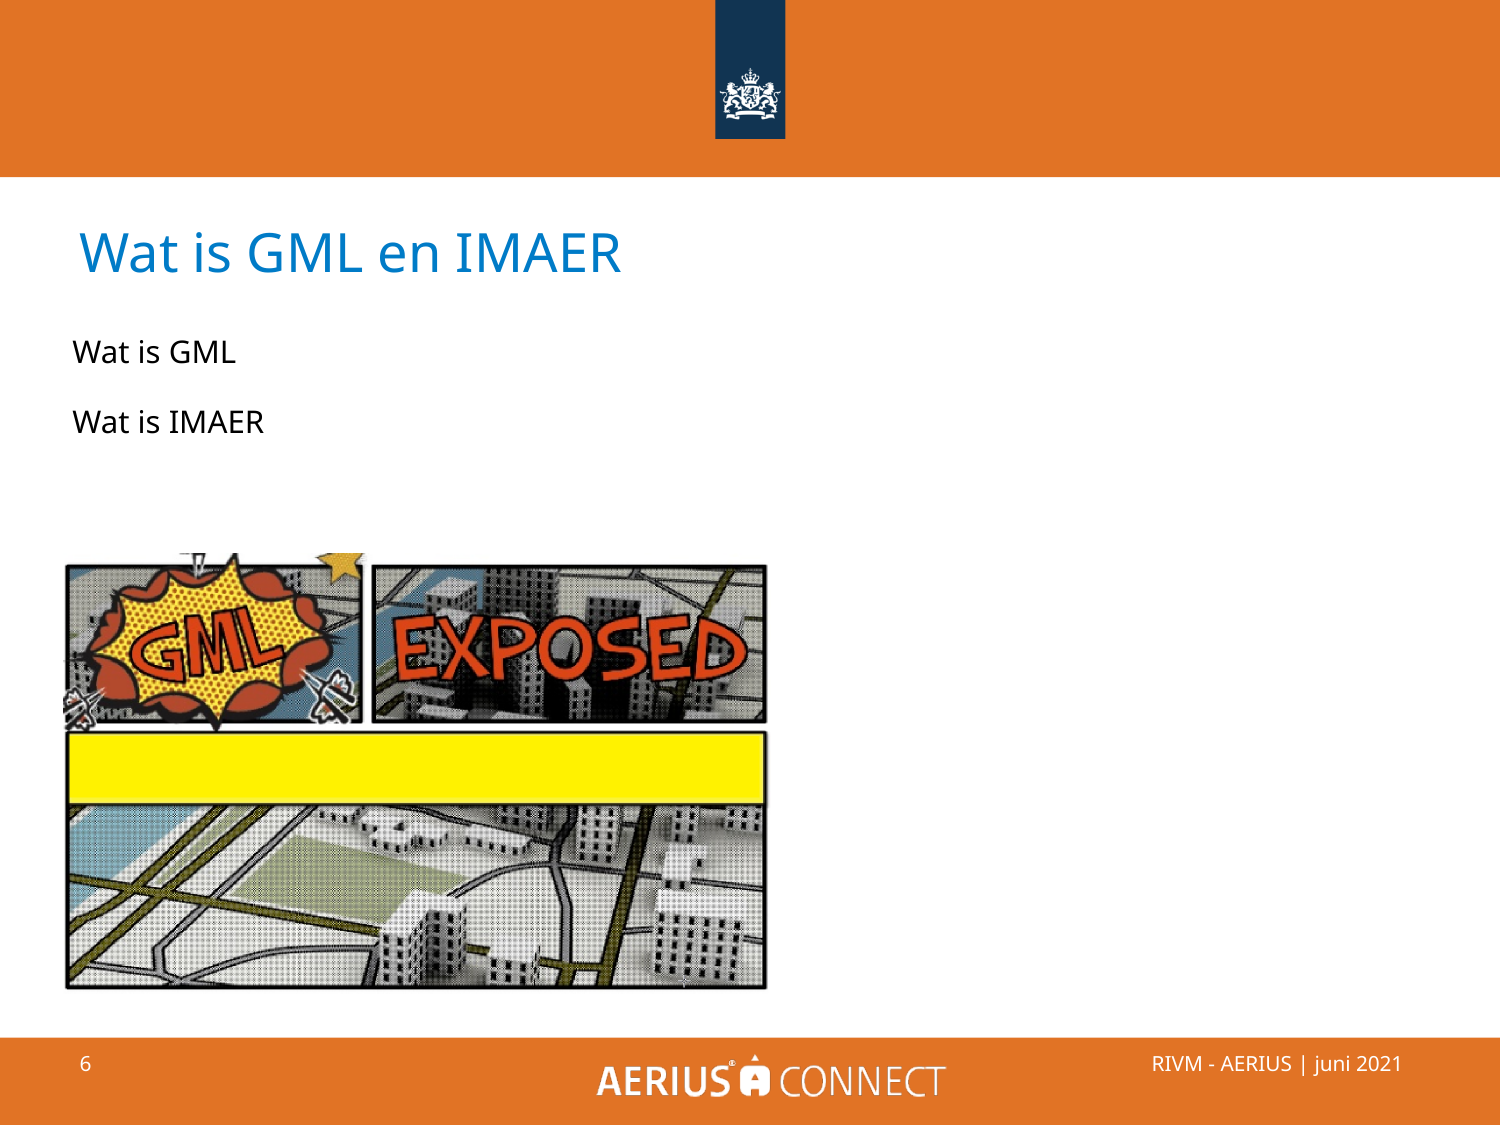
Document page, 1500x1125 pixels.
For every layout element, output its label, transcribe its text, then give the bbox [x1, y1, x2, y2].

picture [594, 1054, 951, 1108]
picture [0, 0, 1500, 139]
text_box RIVM - AERIUS | juni 2021 [1151, 1050, 1500, 1075]
text_box Wat is GML en IMAER [79, 210, 1421, 284]
text_box Wat is GML Wat is IMAER [72, 332, 1428, 1035]
picture [62, 552, 771, 995]
text_box ‹#› [79, 1051, 242, 1083]
